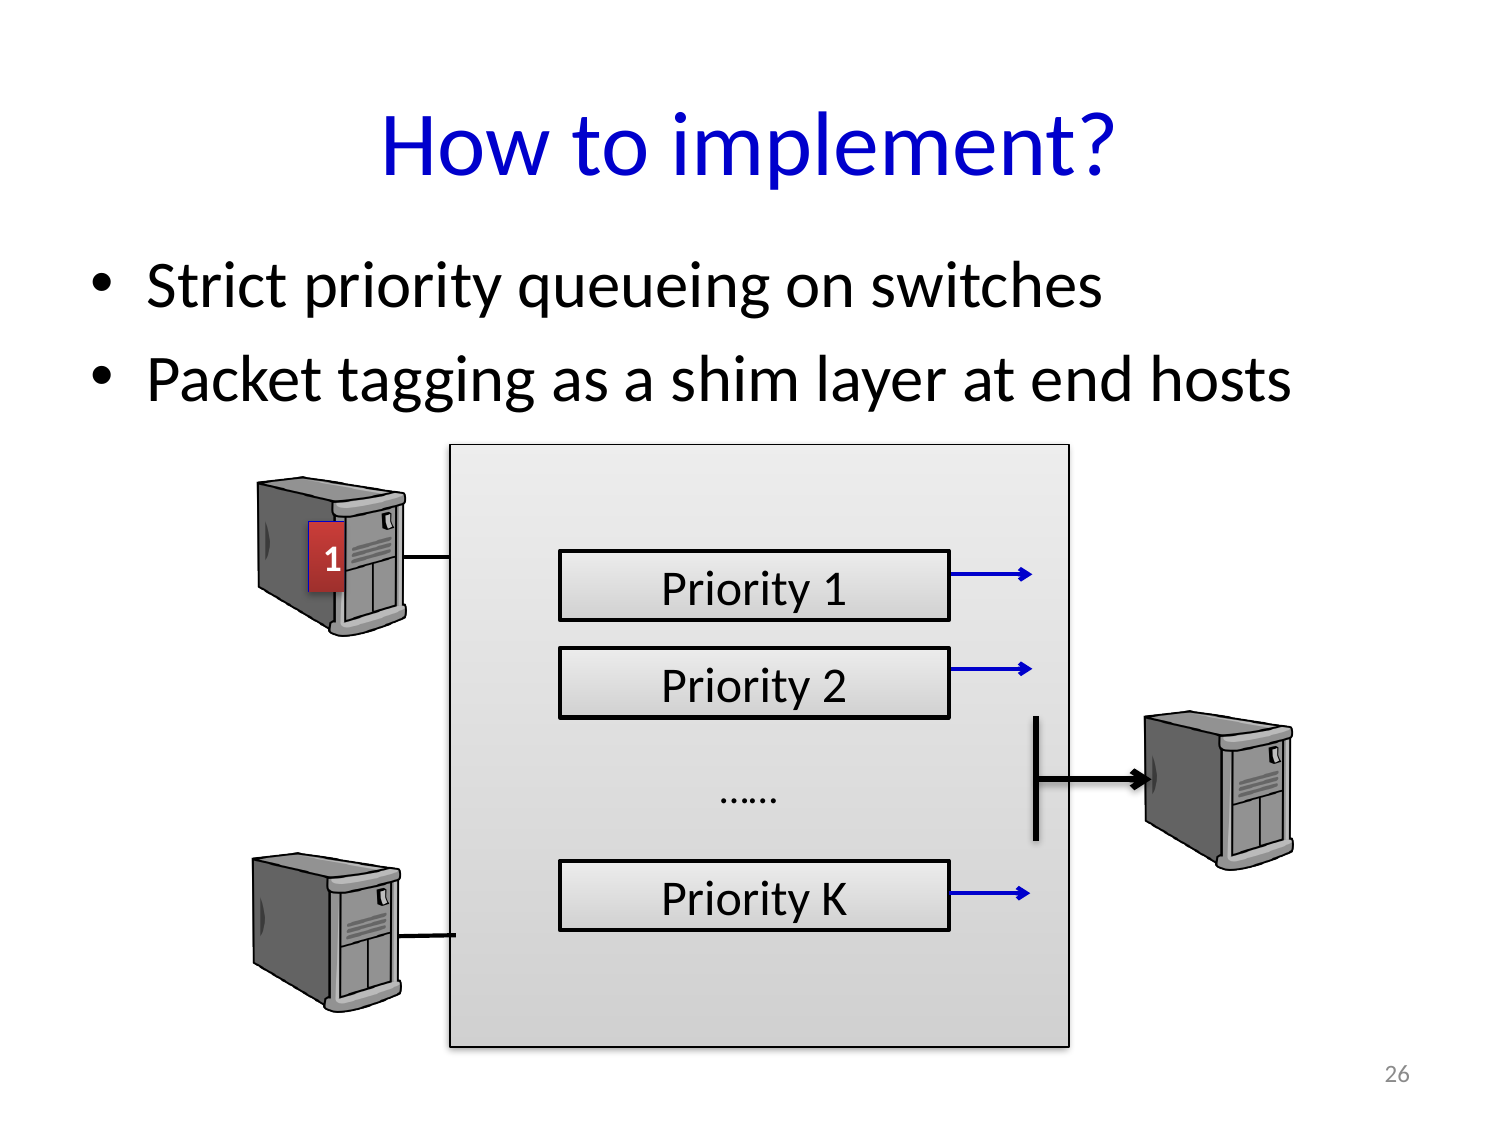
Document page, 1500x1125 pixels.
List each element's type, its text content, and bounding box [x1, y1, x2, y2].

text_box [449, 976, 1070, 1048]
slide_number 26 [1074, 1042, 1425, 1103]
picture [1143, 710, 1294, 871]
picture [250, 852, 402, 1013]
title How to implement? [75, 45, 1425, 233]
picture [255, 476, 407, 637]
list Strict priority queueing on switches Packet tagging as a shim layer at end hosts [75, 233, 1436, 976]
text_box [1035, 715, 1152, 842]
